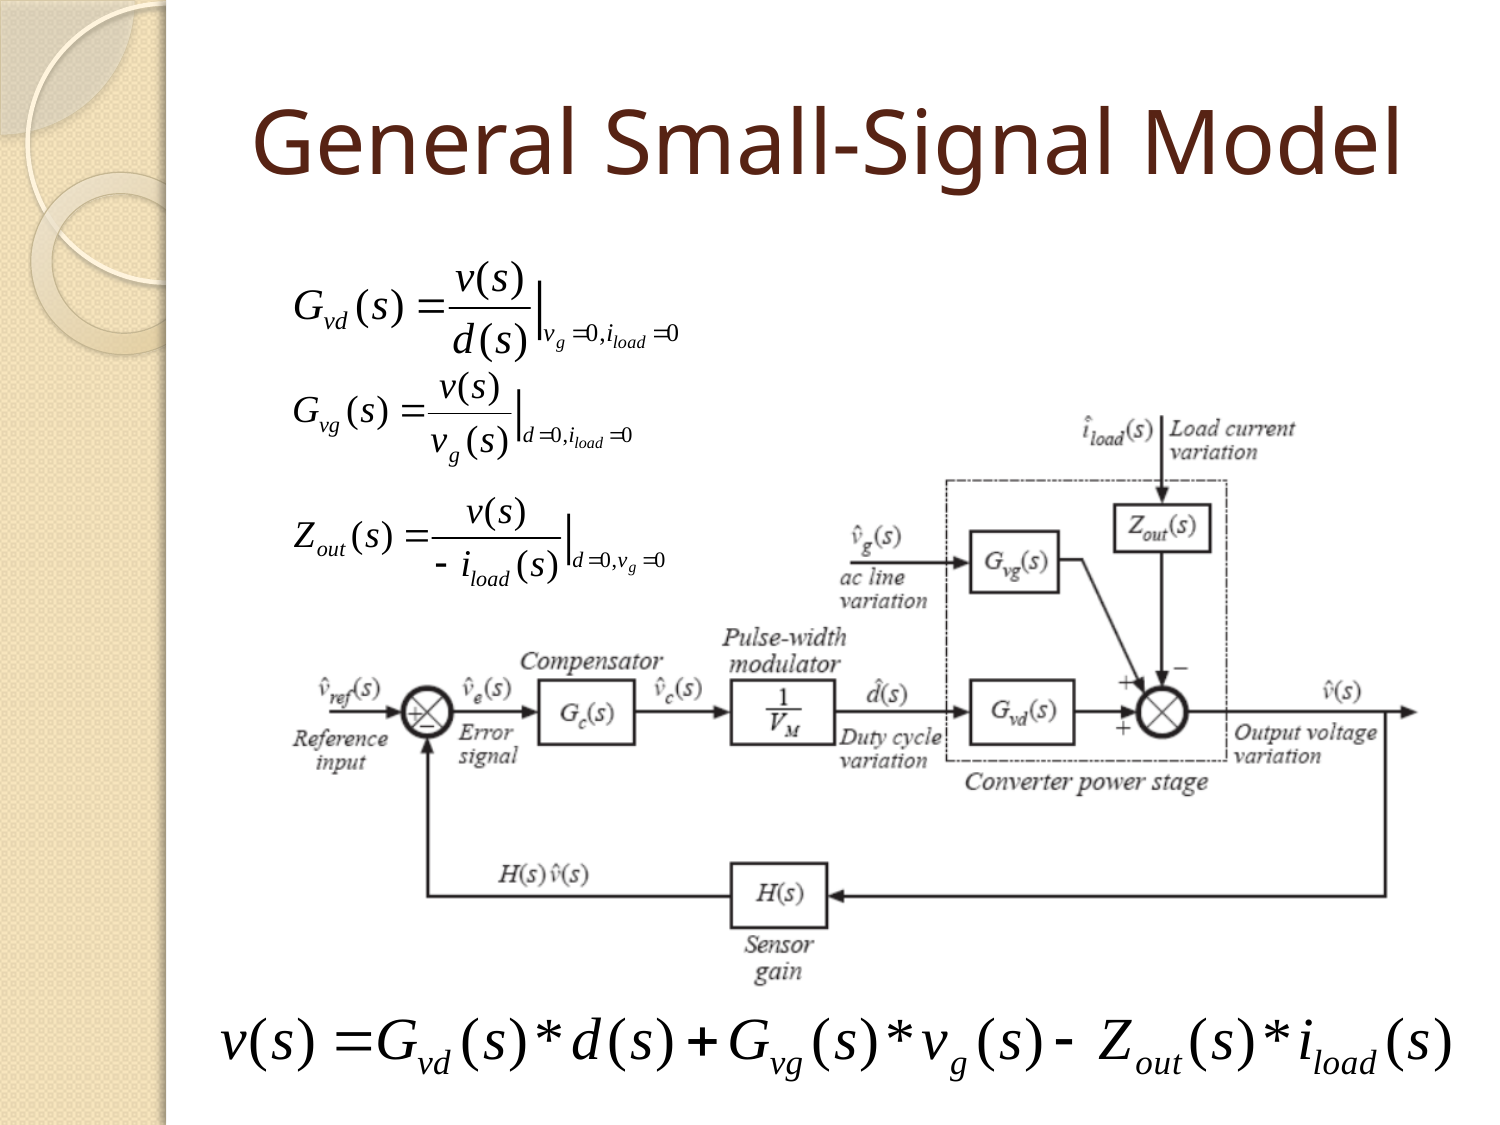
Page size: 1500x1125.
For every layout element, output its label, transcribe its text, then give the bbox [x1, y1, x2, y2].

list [249, 399, 1459, 996]
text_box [287, 249, 688, 371]
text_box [212, 999, 1465, 1095]
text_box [287, 487, 672, 595]
title General Small-Signal Model [235, 45, 1466, 233]
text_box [287, 362, 638, 475]
